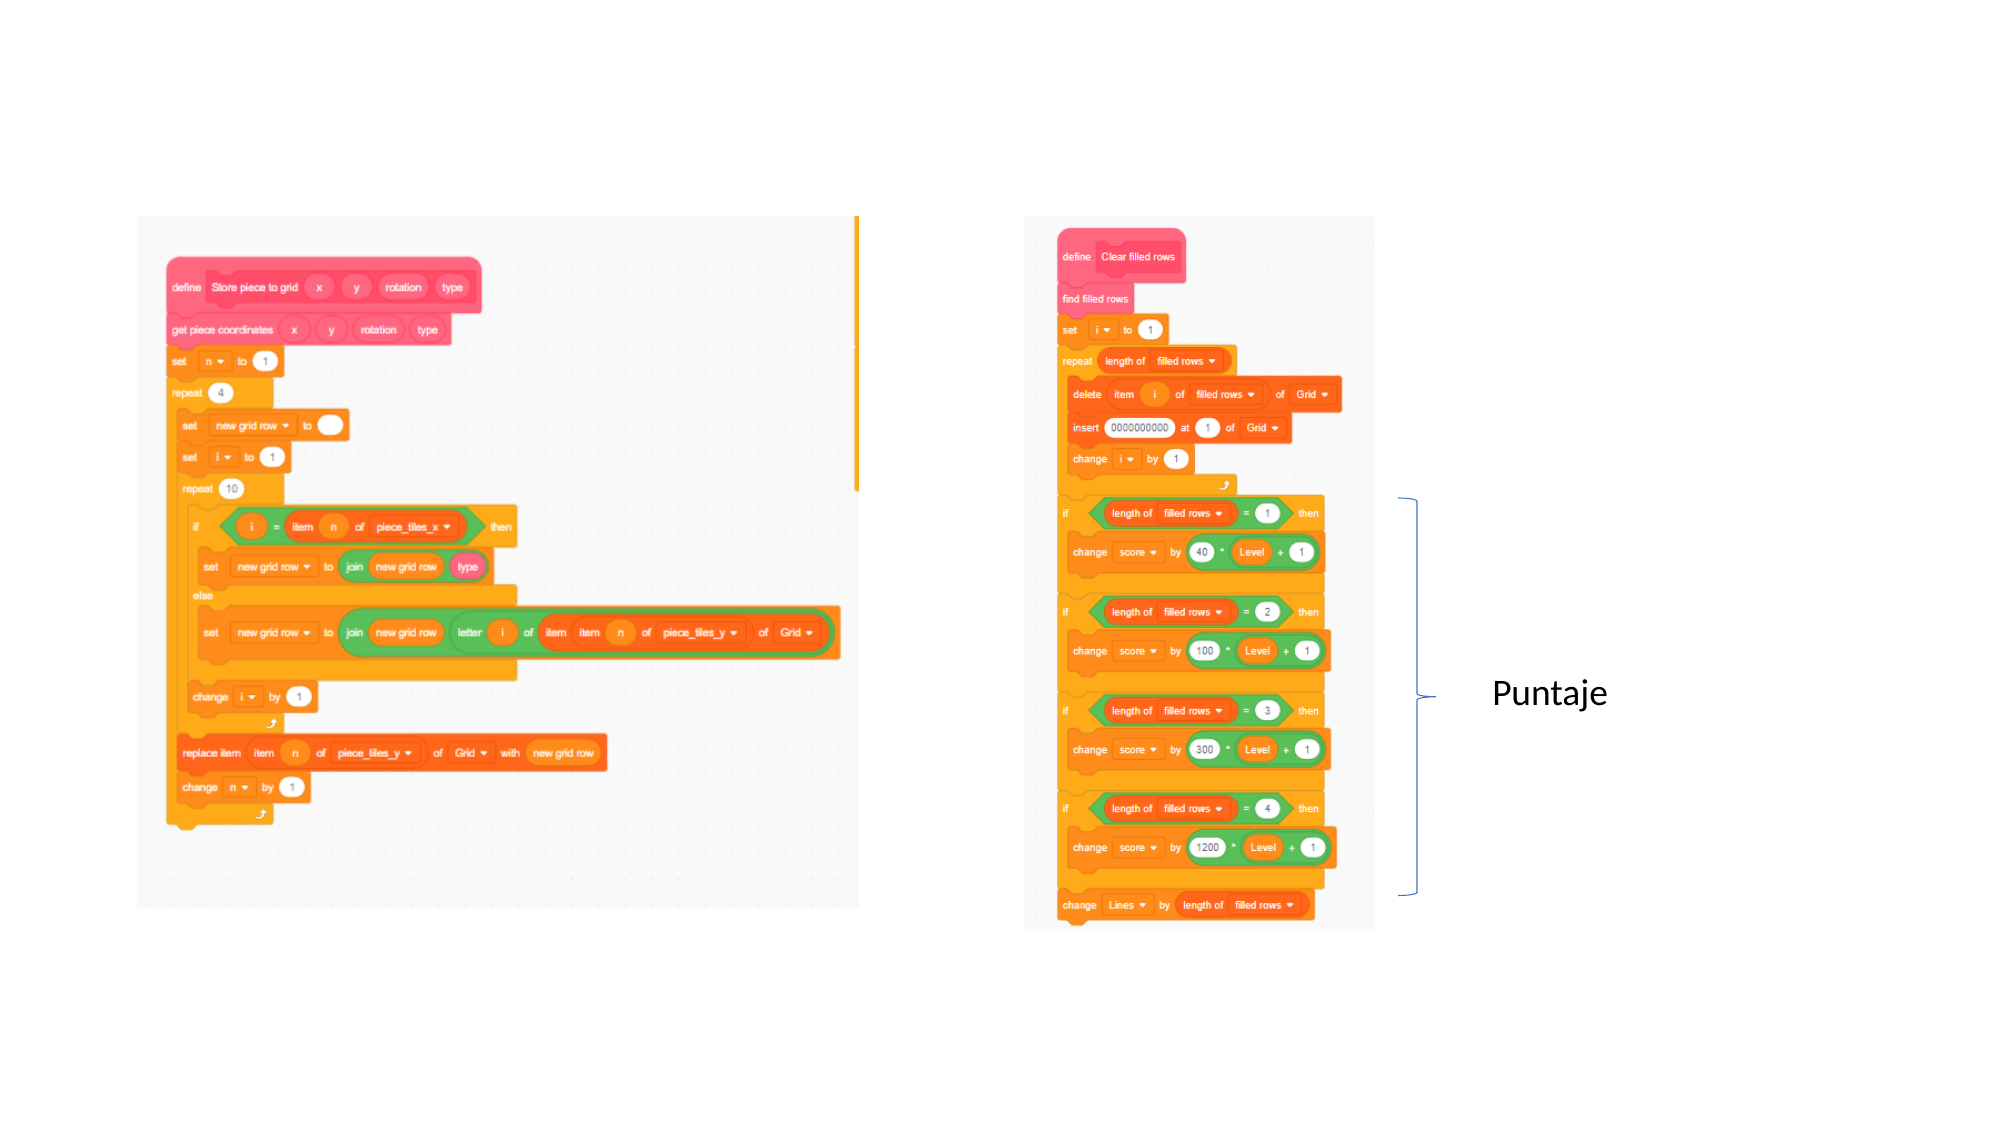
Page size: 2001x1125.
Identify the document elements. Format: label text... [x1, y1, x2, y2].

picture [1024, 216, 1375, 931]
text_box Puntaje [1477, 660, 1760, 721]
text_box [1398, 497, 1436, 897]
picture [137, 216, 859, 909]
